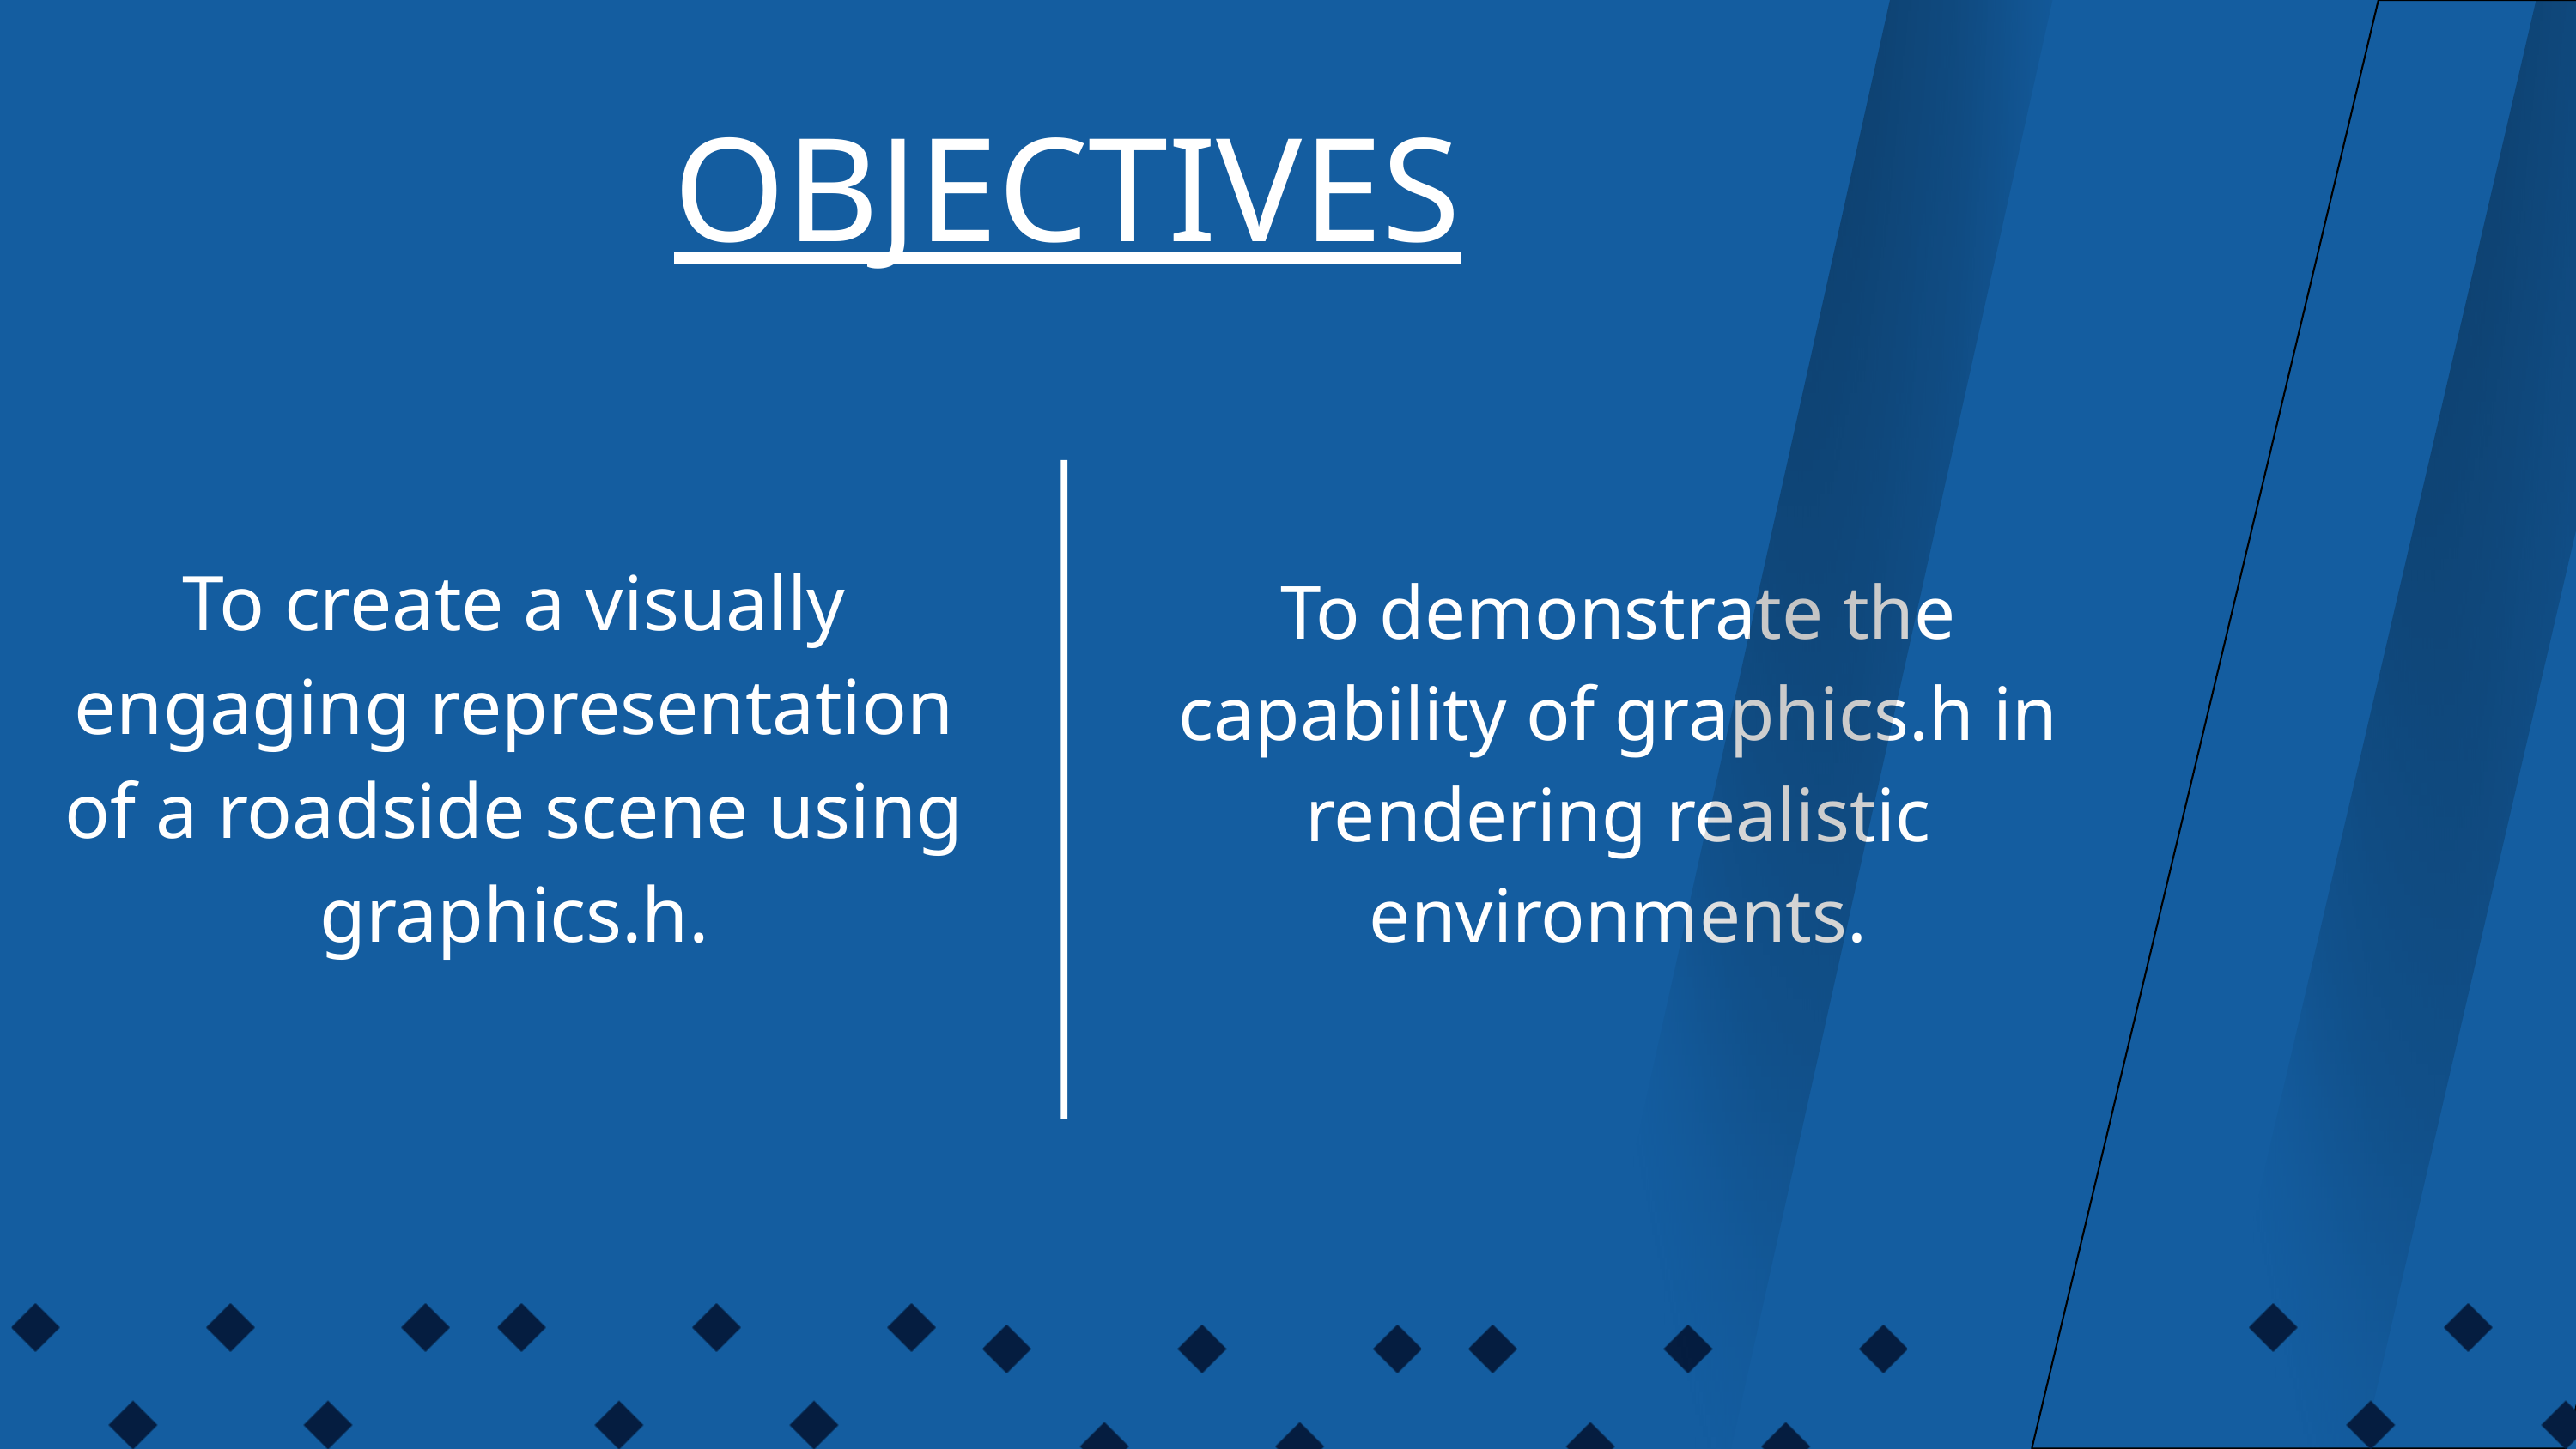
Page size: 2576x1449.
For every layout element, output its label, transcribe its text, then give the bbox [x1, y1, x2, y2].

text_box To demonstrate the capability of graphics.h in rendering realistic environments. [1142, 552, 1767, 957]
text_box OBJECTIVES [483, 98, 1651, 271]
text_box To create a visually engaging representation of a roadside scene using graphics.h. [43, 542, 986, 958]
text_box [1601, 0, 2029, 1303]
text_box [2032, 0, 2576, 1449]
text_box To demonstrate the capability of graphics.h in rendering realistic environments. [1841, 552, 2026, 957]
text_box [11, 1303, 1908, 1449]
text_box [2248, 1303, 2576, 1449]
